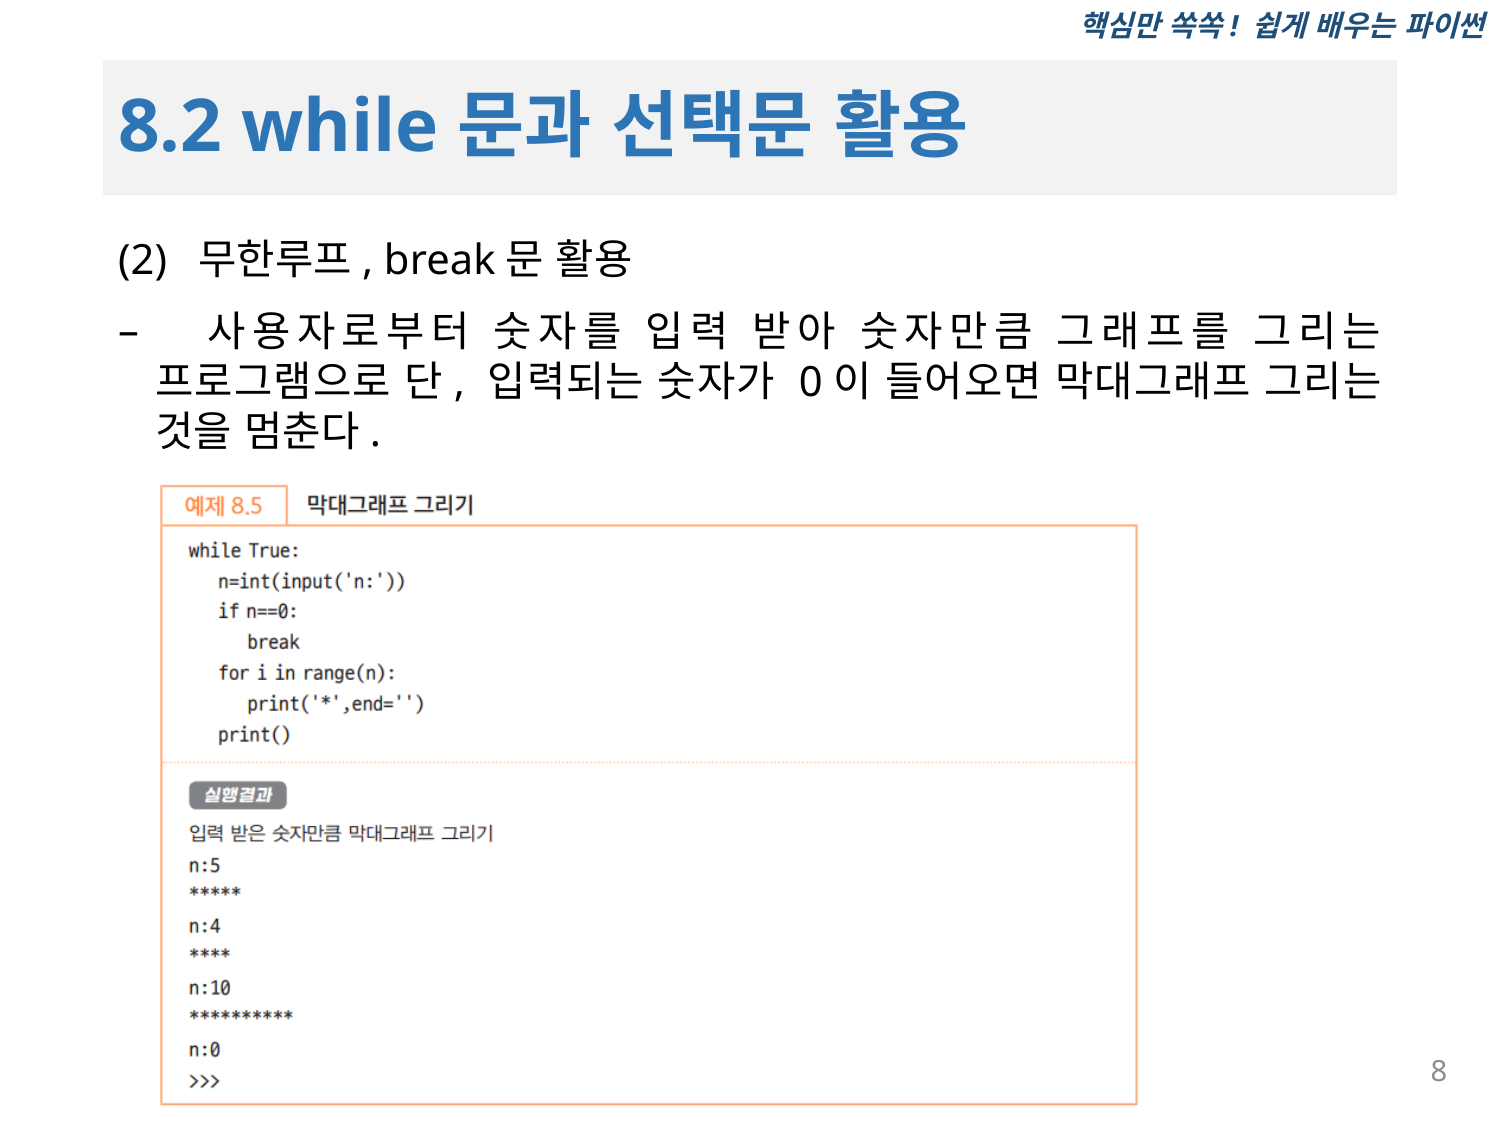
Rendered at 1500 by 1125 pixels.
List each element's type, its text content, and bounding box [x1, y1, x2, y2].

title 8.2 while문과 선택문 활용 [103, 59, 1397, 196]
slide_number 8 [1145, 1042, 1463, 1103]
list (2) 무한루프, break문 활용 사용자로부터 숫자를 입력 받아 숫자만큼 그래프를 그리는 프로그램으로 단, 입력되는 숫자가 0이 들어오면 막대그래프 그리는 것을 멈춘다. [103, 224, 1397, 1014]
picture [153, 478, 1145, 1116]
